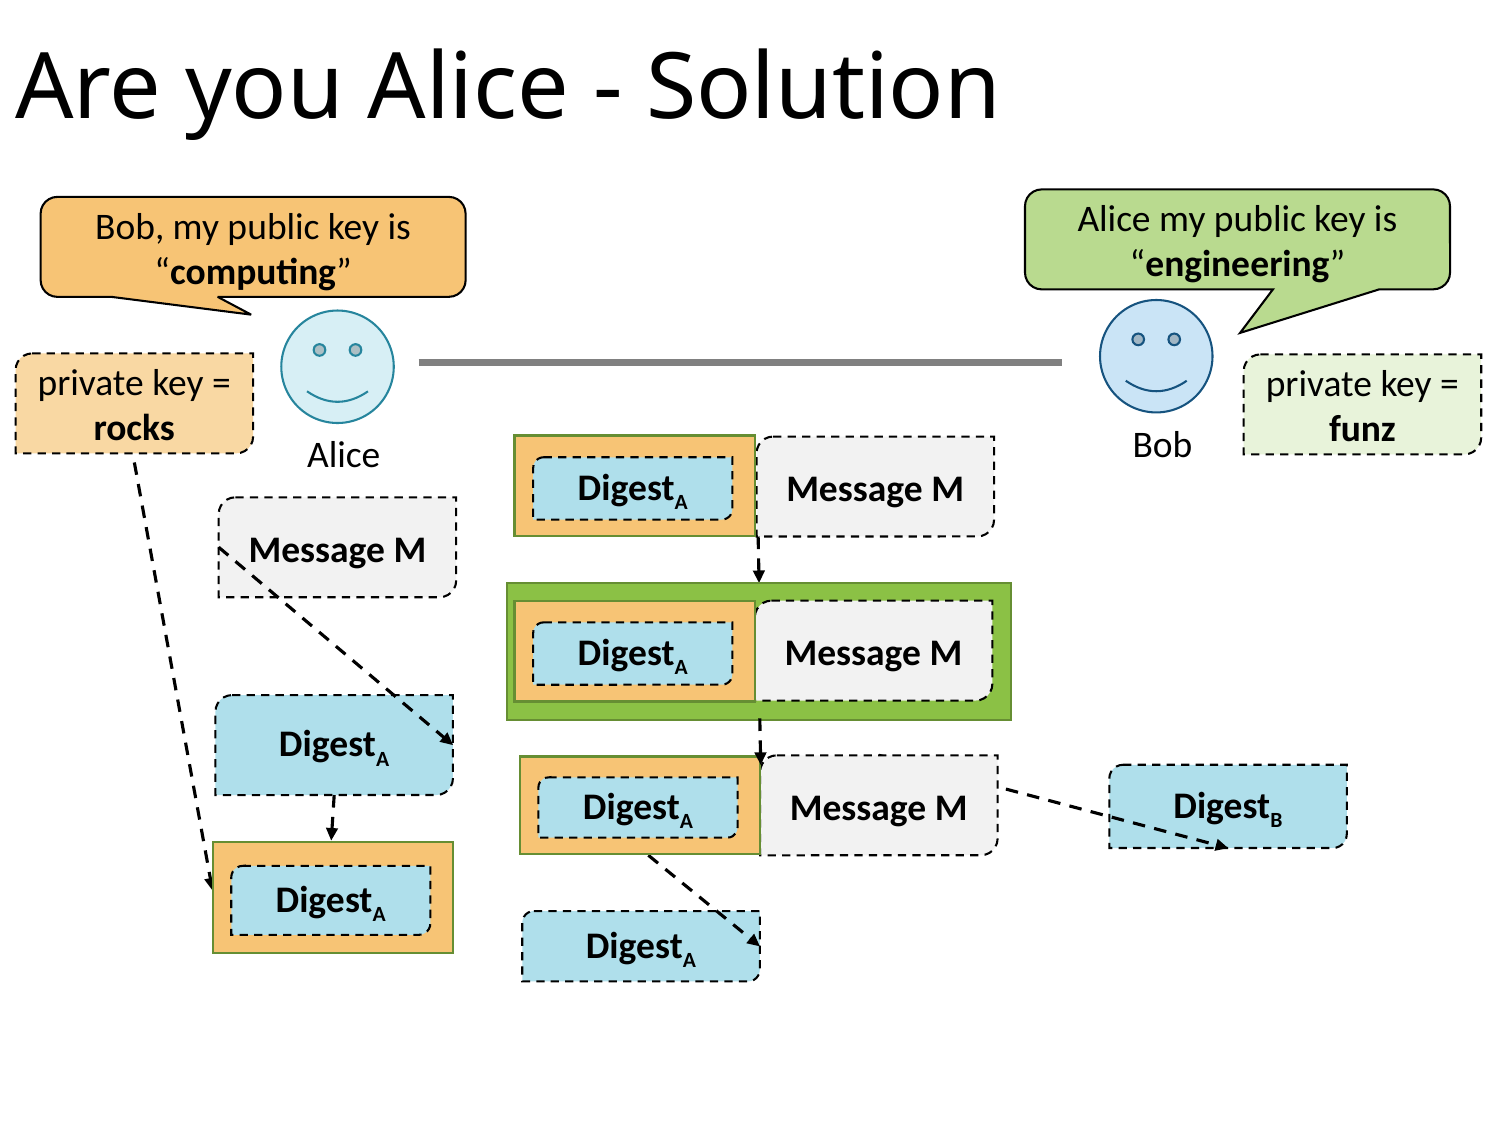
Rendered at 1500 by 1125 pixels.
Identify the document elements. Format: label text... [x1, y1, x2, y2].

text_box Alice [268, 423, 419, 462]
title Are you Alice - Solution [0, 0, 1500, 178]
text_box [519, 718, 998, 856]
text_box [1098, 298, 1214, 412]
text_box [522, 856, 760, 982]
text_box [134, 462, 453, 954]
text_box Alice my public key is “engineering” [1023, 188, 1452, 335]
text_box private key = funz [1242, 353, 1483, 456]
text_box private key = rocks [14, 352, 255, 455]
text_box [514, 435, 755, 536]
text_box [507, 536, 1011, 721]
text_box Message M [453, 496, 458, 591]
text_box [998, 764, 1347, 849]
text_box Bob, my public key is “computing” [39, 195, 467, 316]
text_box Bob [1087, 412, 1238, 473]
text_box [280, 309, 395, 423]
text_box Message M [756, 435, 996, 536]
